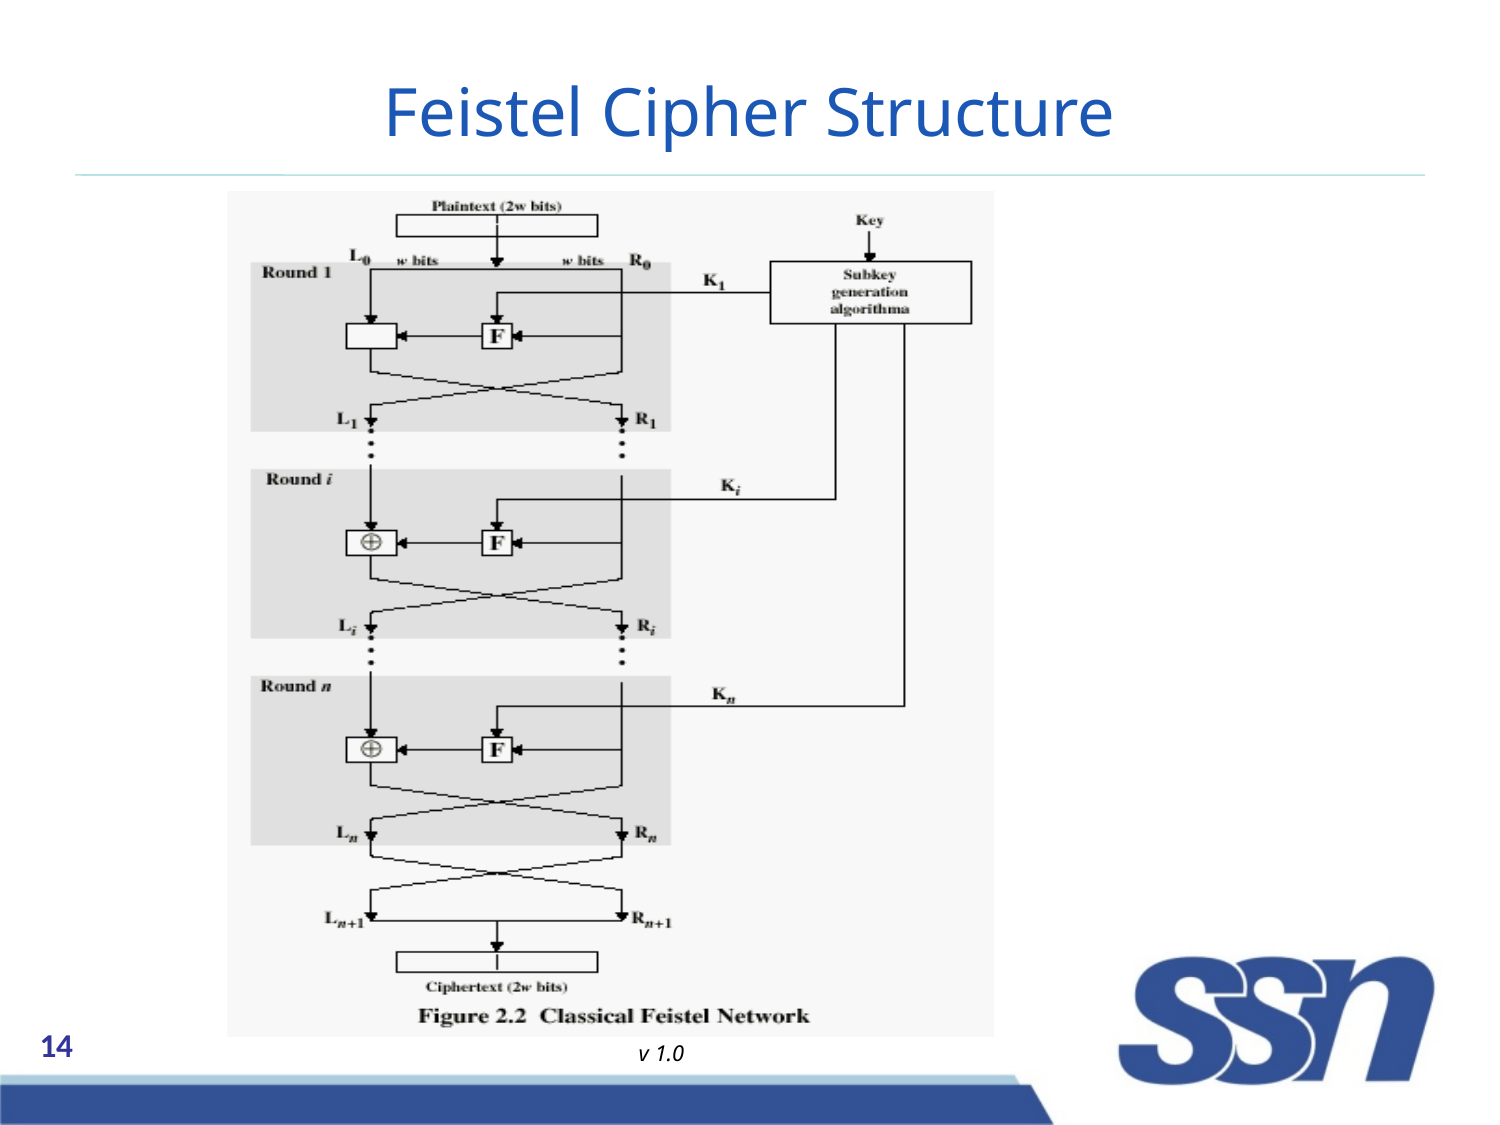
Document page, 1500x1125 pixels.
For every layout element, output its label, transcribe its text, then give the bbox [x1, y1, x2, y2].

title Feistel Cipher Structure [75, 45, 1425, 175]
picture [0, 191, 1500, 1125]
